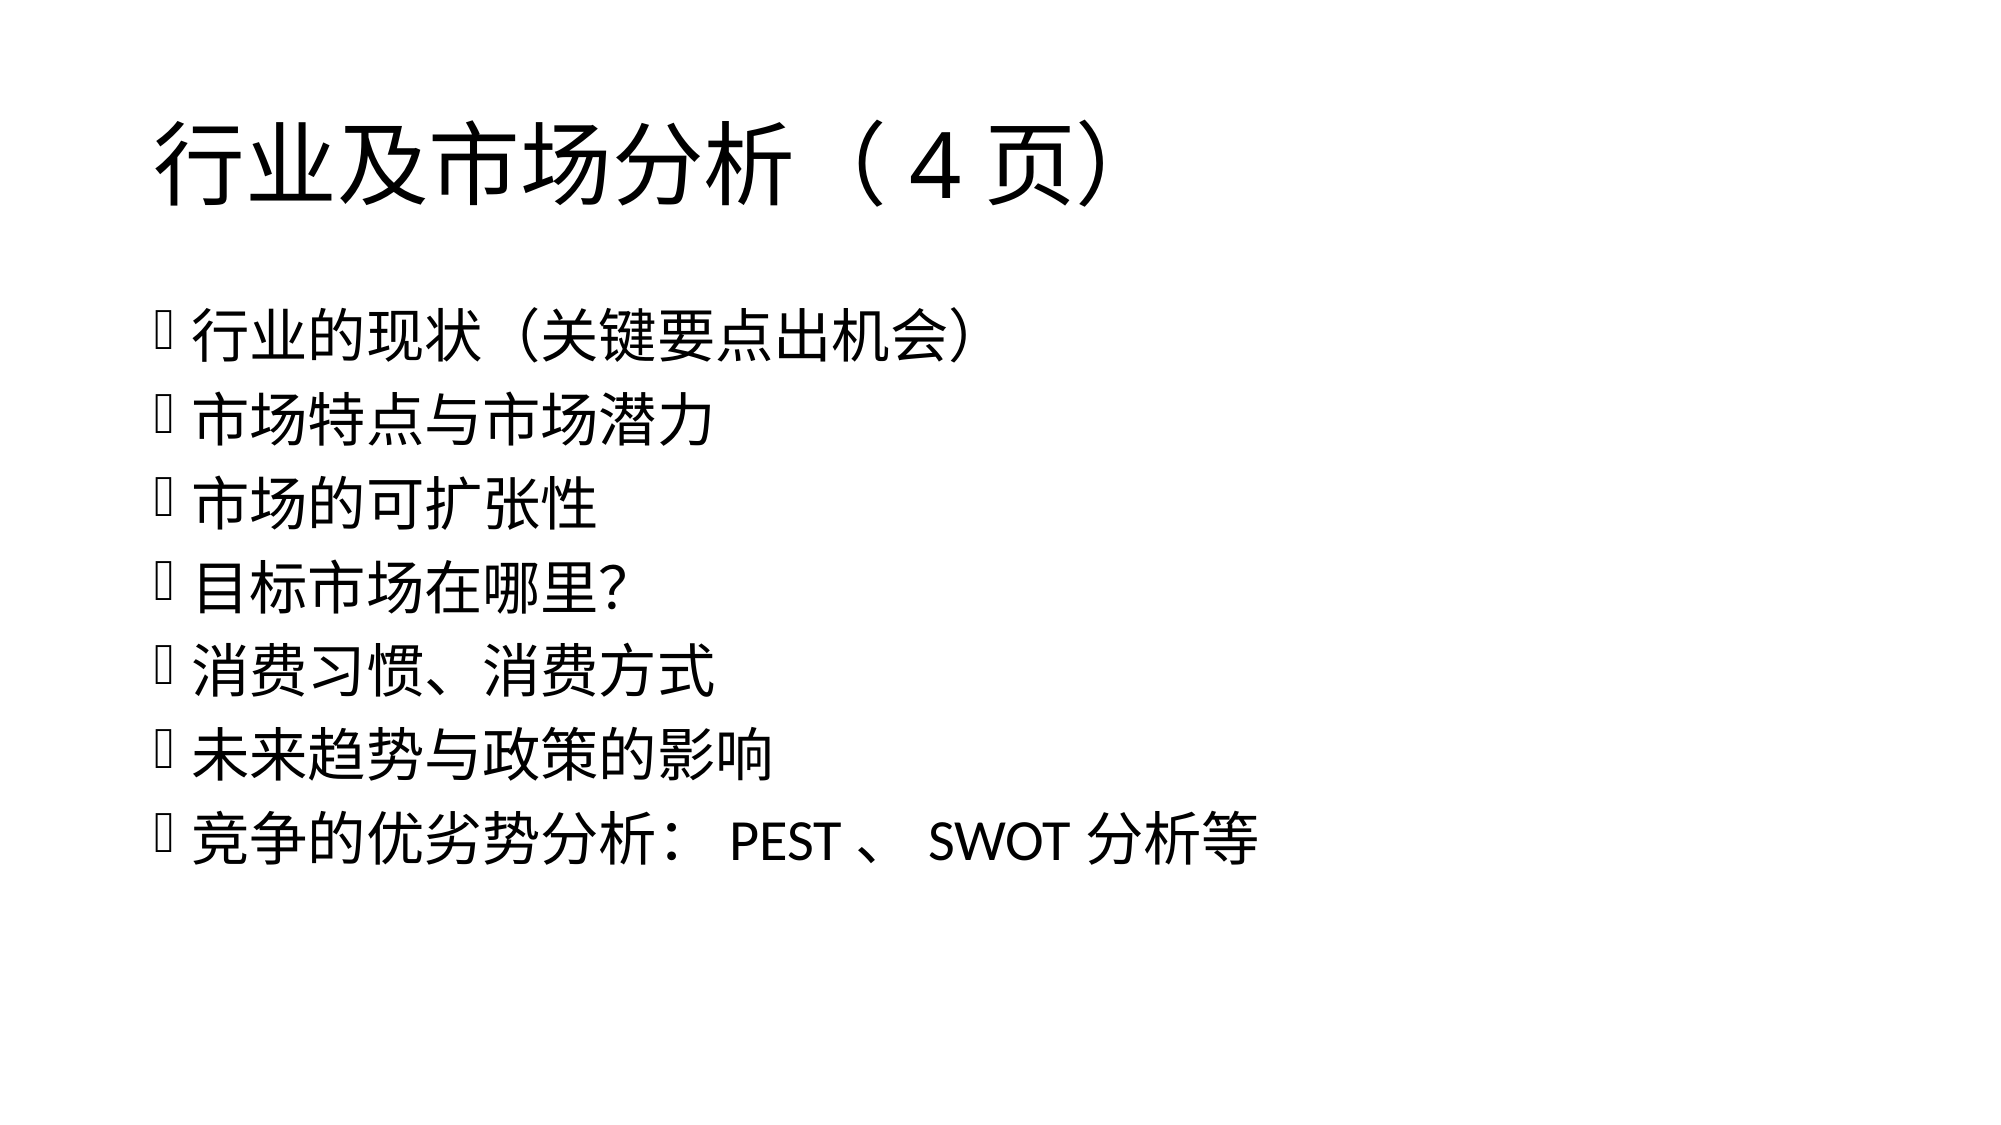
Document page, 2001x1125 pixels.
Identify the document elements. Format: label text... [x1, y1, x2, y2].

list 行业的现状（关键要点出机会） 市场特点与市场潜力 市场的可扩张性 目标市场在哪里？ 消费习惯、消费方式 未来趋势与政策的影响 竞争的优劣势分析：PEST、SWOT分析等 [138, 299, 1864, 1014]
title 行业及市场分析（4页） [138, 60, 1864, 278]
